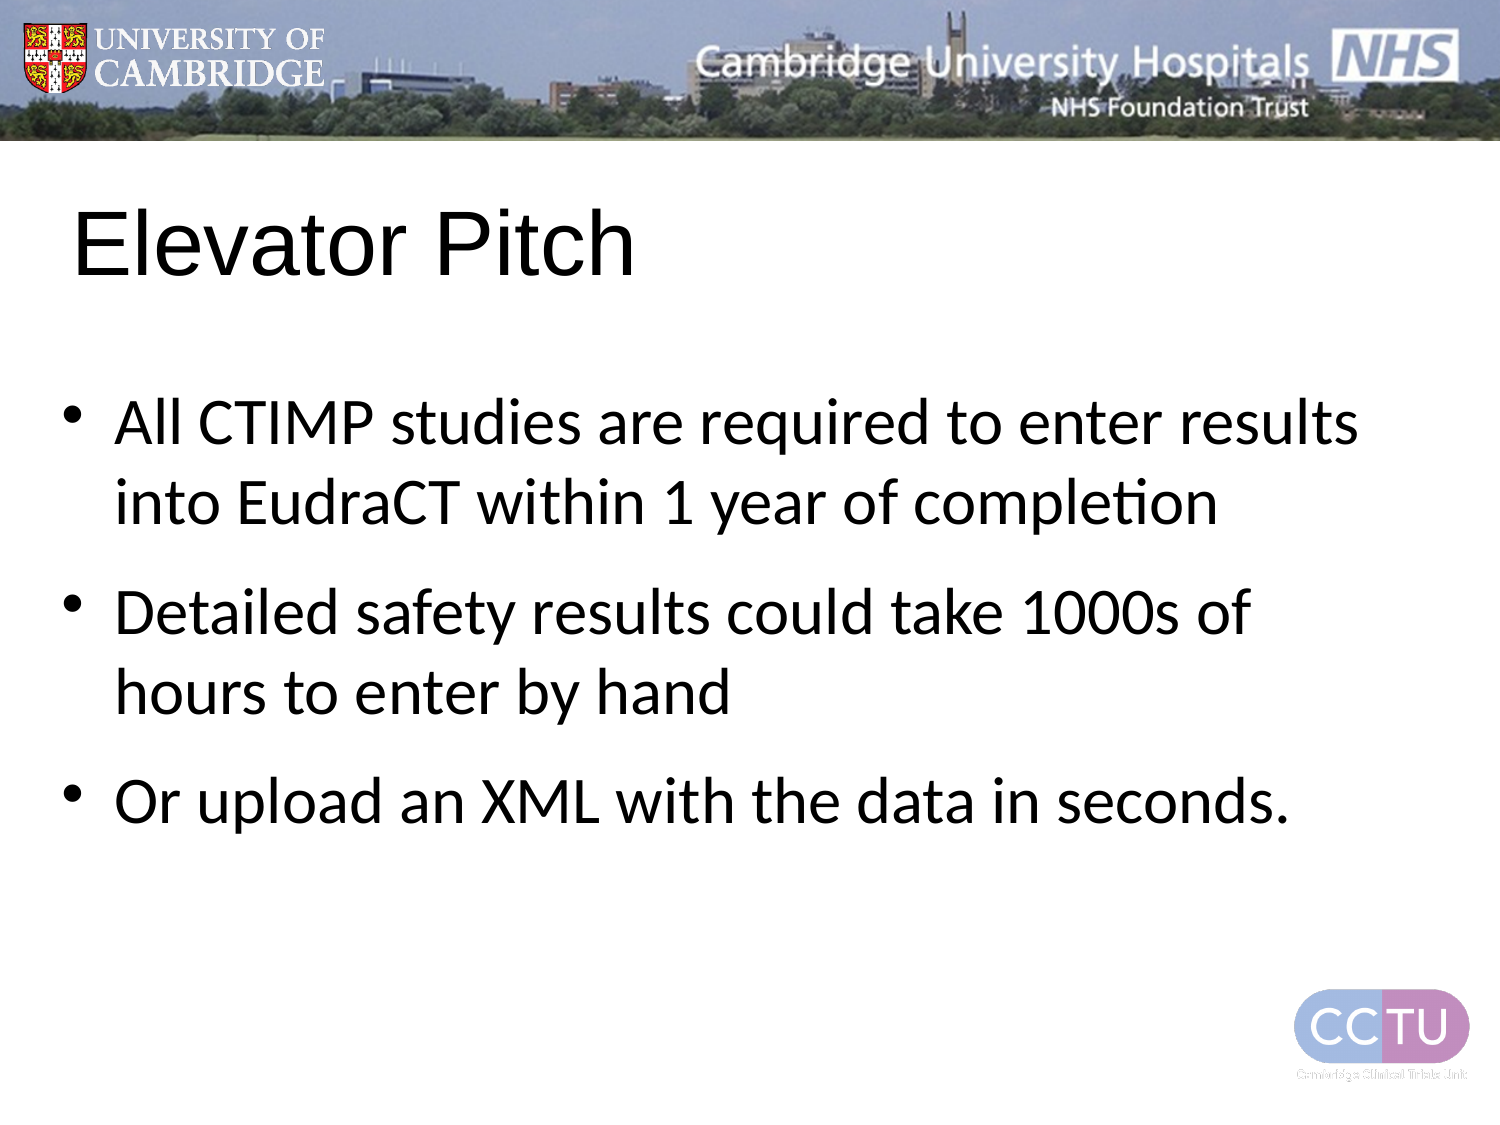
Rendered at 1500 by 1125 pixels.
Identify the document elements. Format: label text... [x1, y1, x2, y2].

picture [0, 0, 1500, 141]
text_box Elevator Pitch [71, 183, 1347, 294]
text_box All CTIMP studies are required to enter results into EudraCT within 1 year of completion Detailed safety results could take 1000s of hours to enter by hand Or upload an XML with the data in seconds. [43, 377, 1394, 1031]
picture [1292, 987, 1471, 1083]
